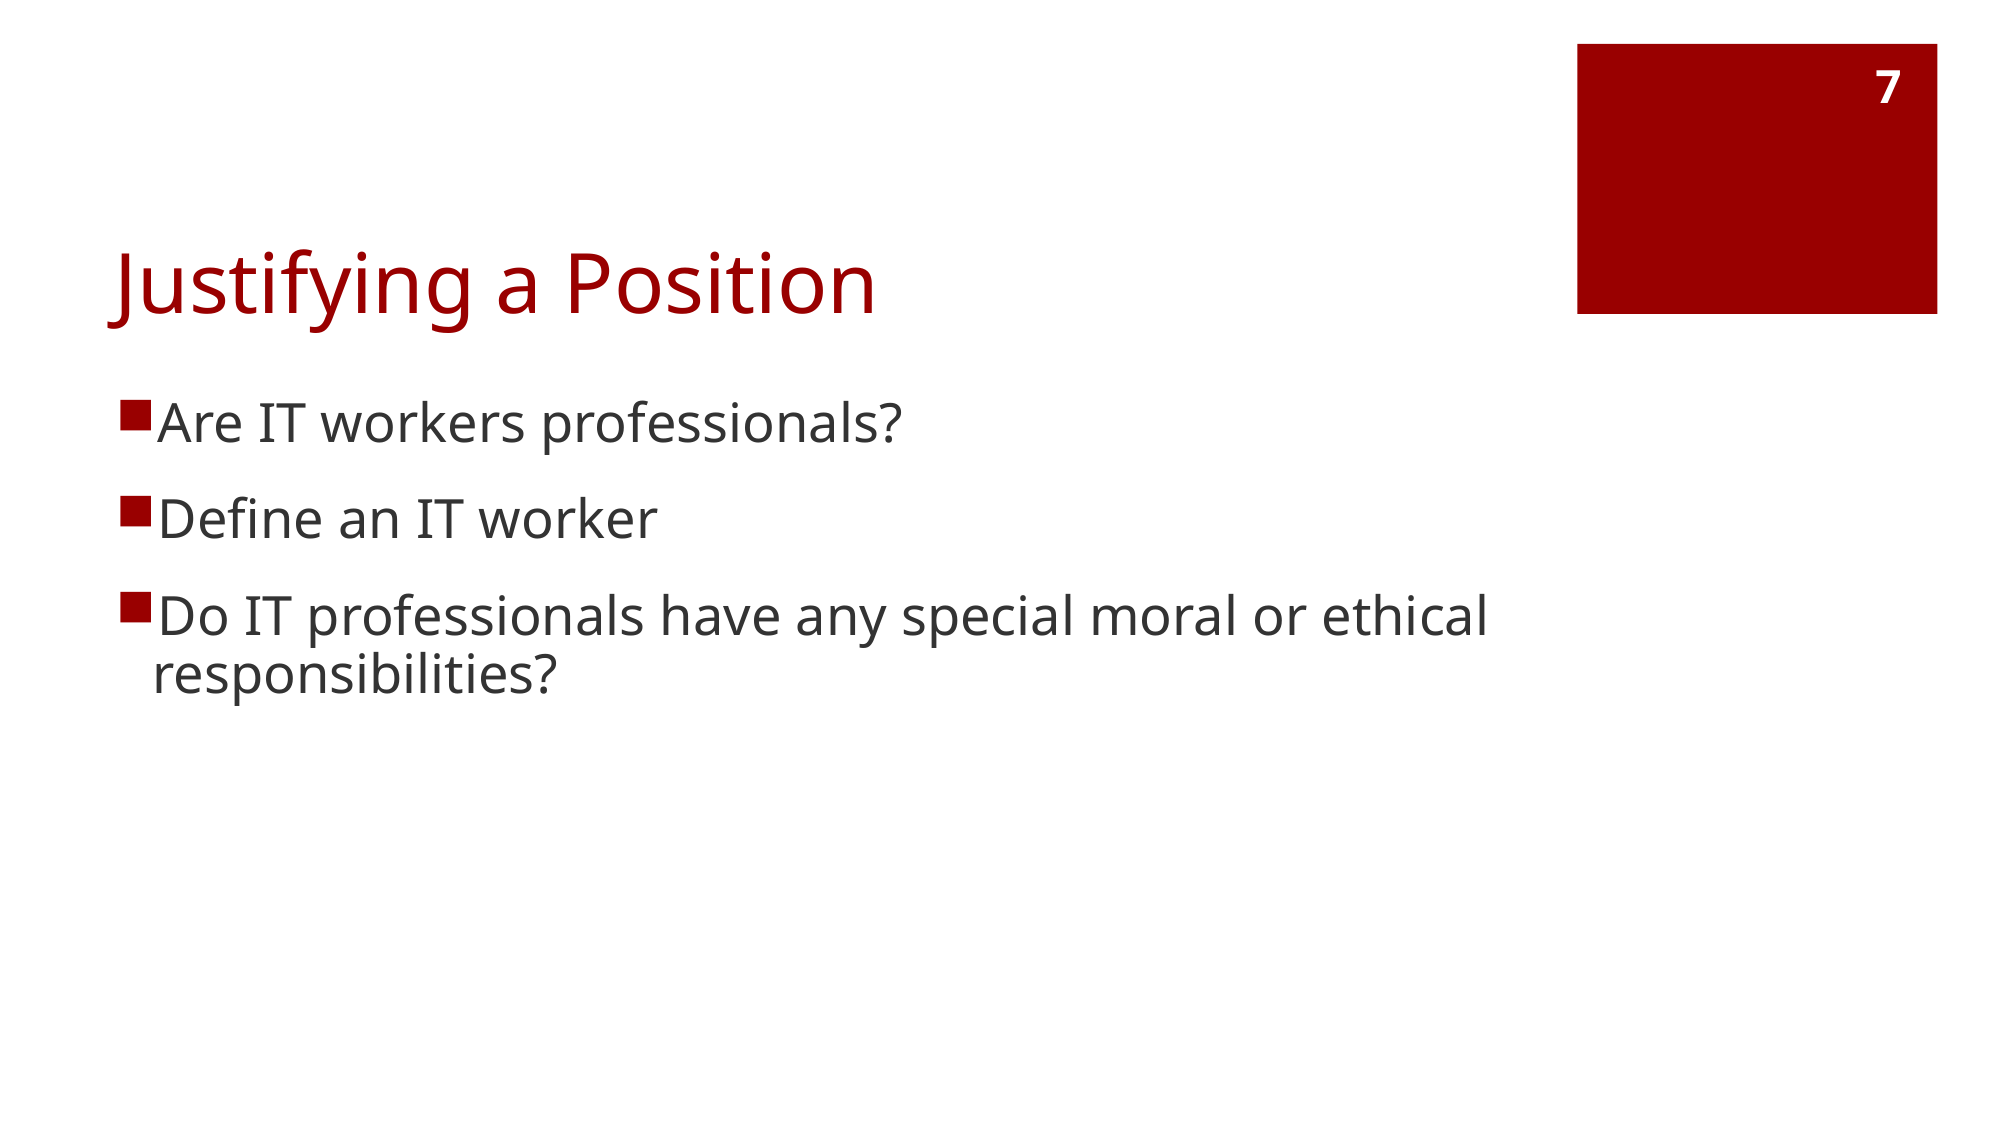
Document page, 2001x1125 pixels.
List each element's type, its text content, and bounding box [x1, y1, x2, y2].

list Are IT workers professionals? Define an IT worker Do IT professionals have any special moral or ethical responsibilities? [99, 388, 1904, 1005]
slide_number 7 [1805, 59, 1917, 120]
title Justifying a Position [99, 149, 1524, 338]
